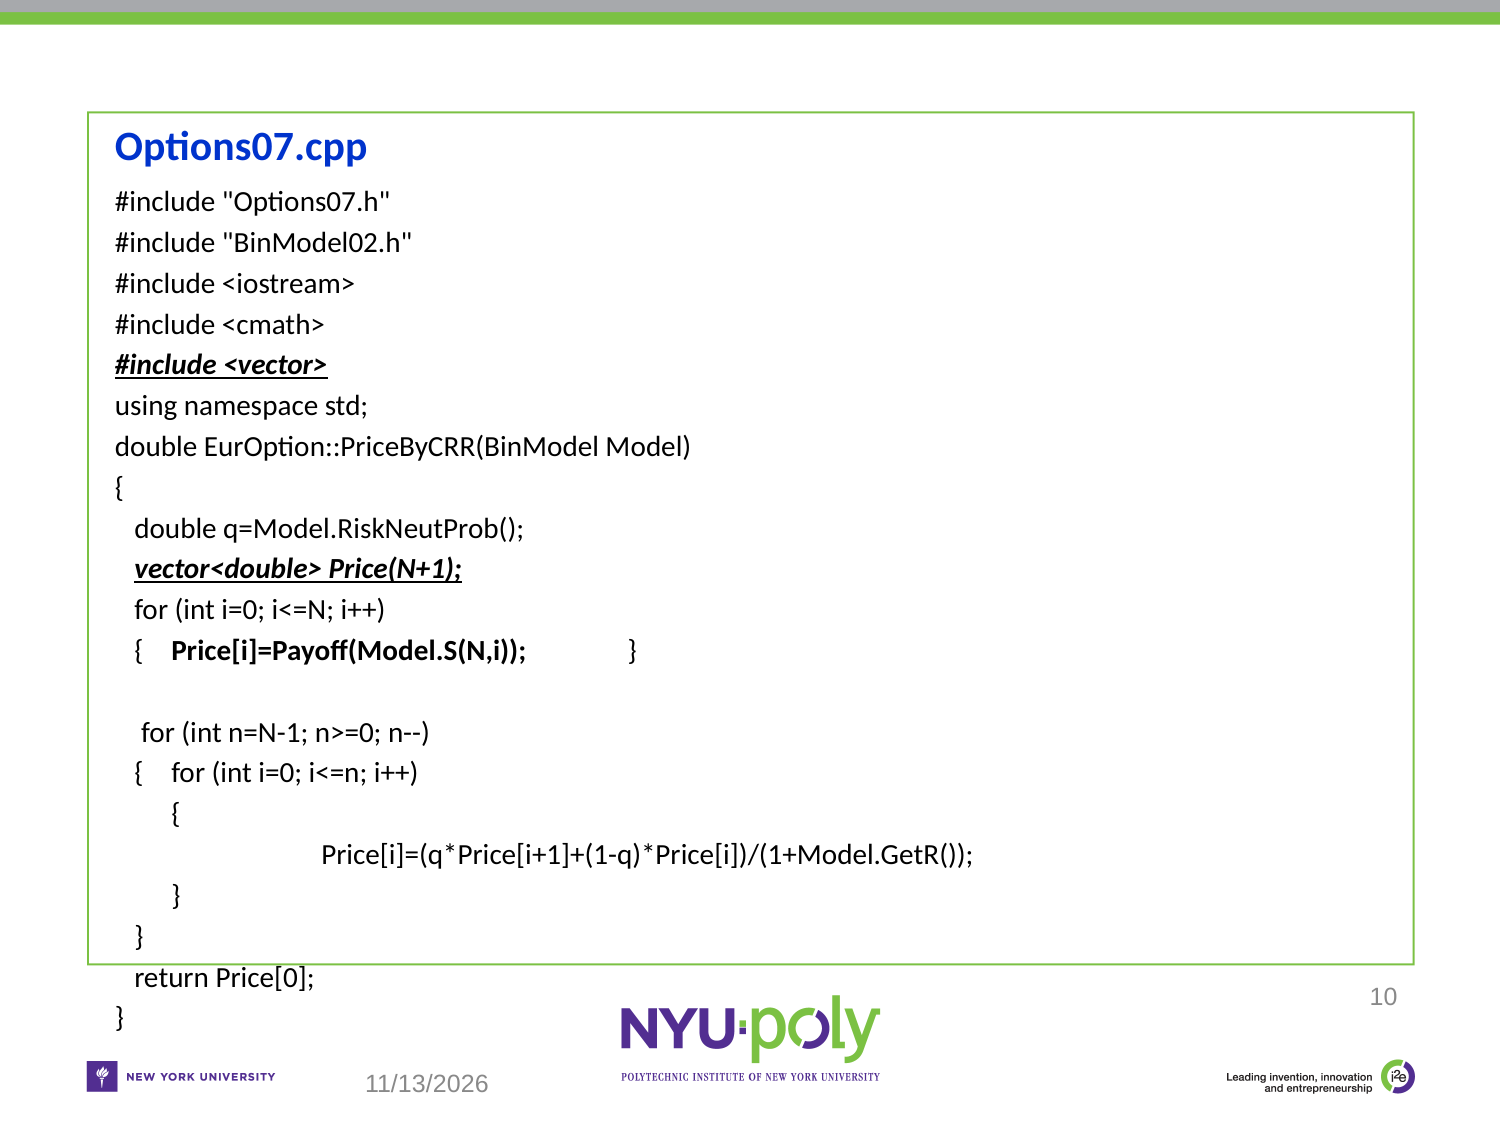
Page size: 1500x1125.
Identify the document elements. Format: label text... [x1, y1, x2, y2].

slide_number 10 [1062, 965, 1413, 1025]
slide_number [350, 1052, 525, 1113]
picture [0, 0, 1500, 1125]
list #include "Options07.h" #include "BinModel02.h" #include <iostream> #include <cmath> #include <vector> using namespace std; double EurOption::PriceByCRR(BinModel Model) { double q=Model.RiskNeutProb(); vector<double> Price(N+1); for (int i=0; i<=N; i++) { Price[i]=Payoff(Model.S(N,i)); } for (int n=N-1; n>=0; n--) { for (int i=0; i<=n; i++) { Price[i]=(q*Price[i+1]+(1-q)*Price[i])/(1+Model.GetR()); } } return Price[0]; } [99, 174, 1400, 1075]
title Options07.cpp [99, 112, 1400, 174]
